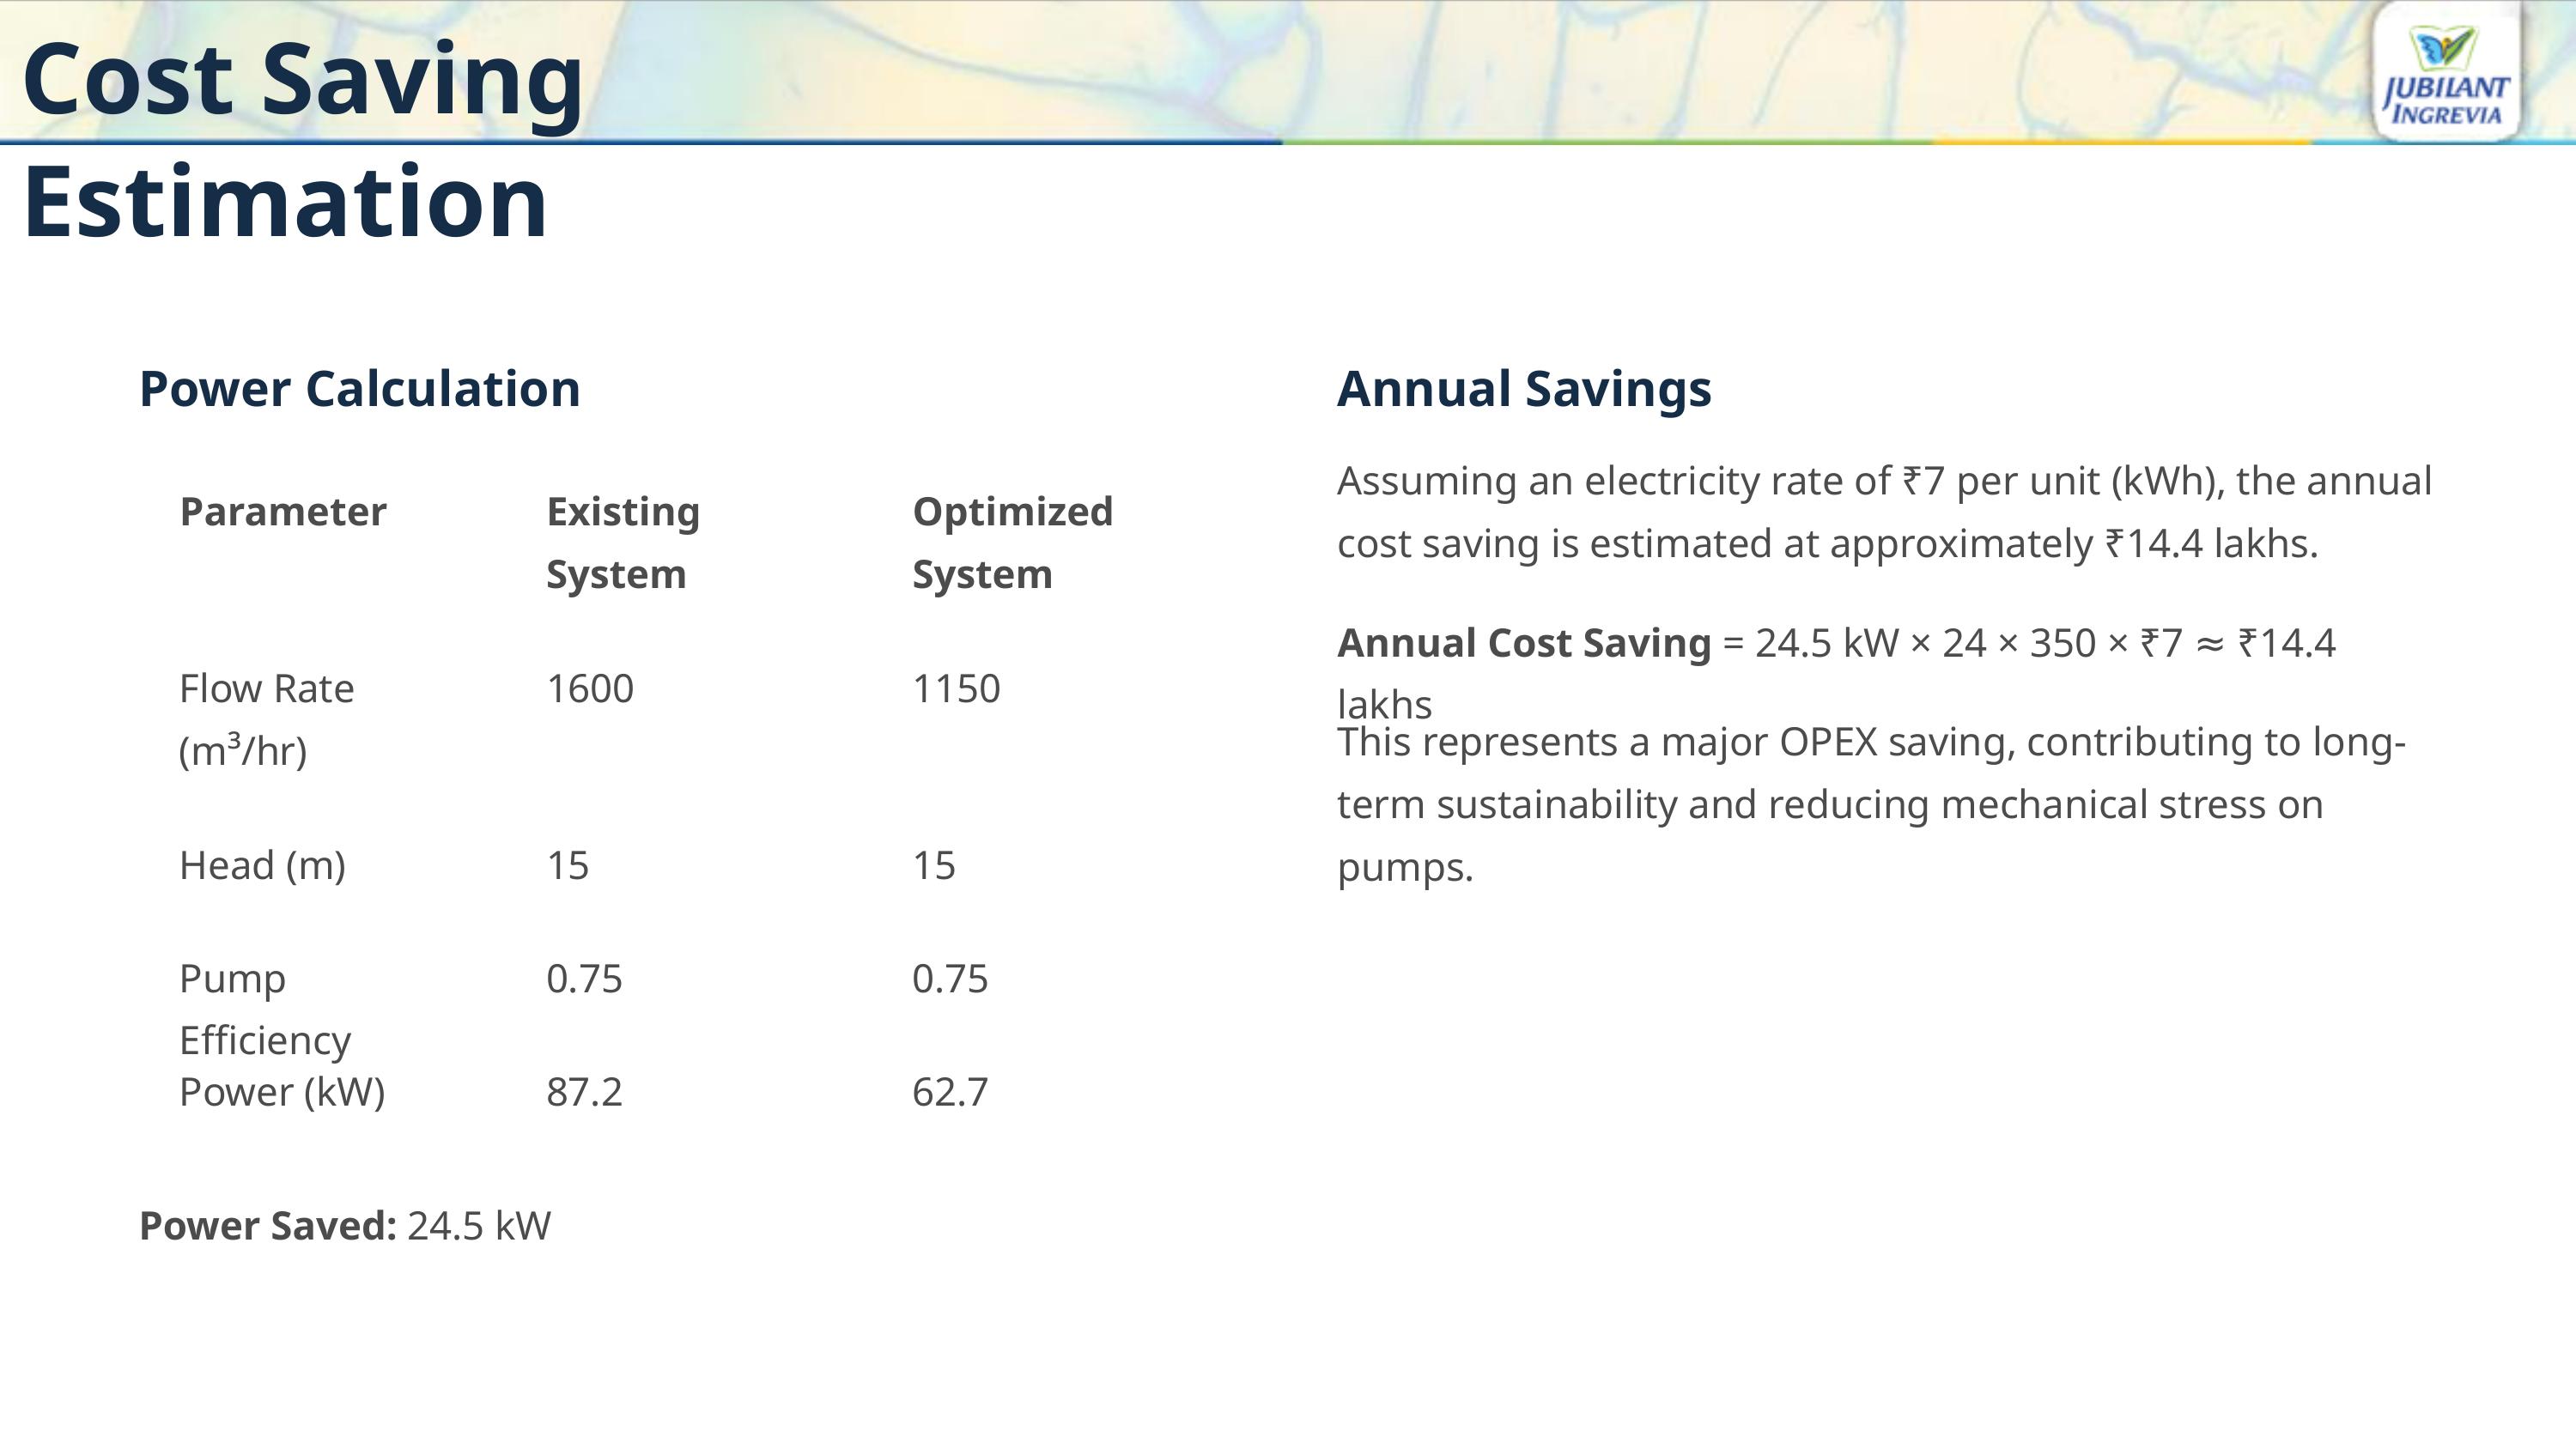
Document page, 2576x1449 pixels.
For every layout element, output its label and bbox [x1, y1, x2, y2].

text_box [0, 0, 2576, 1449]
